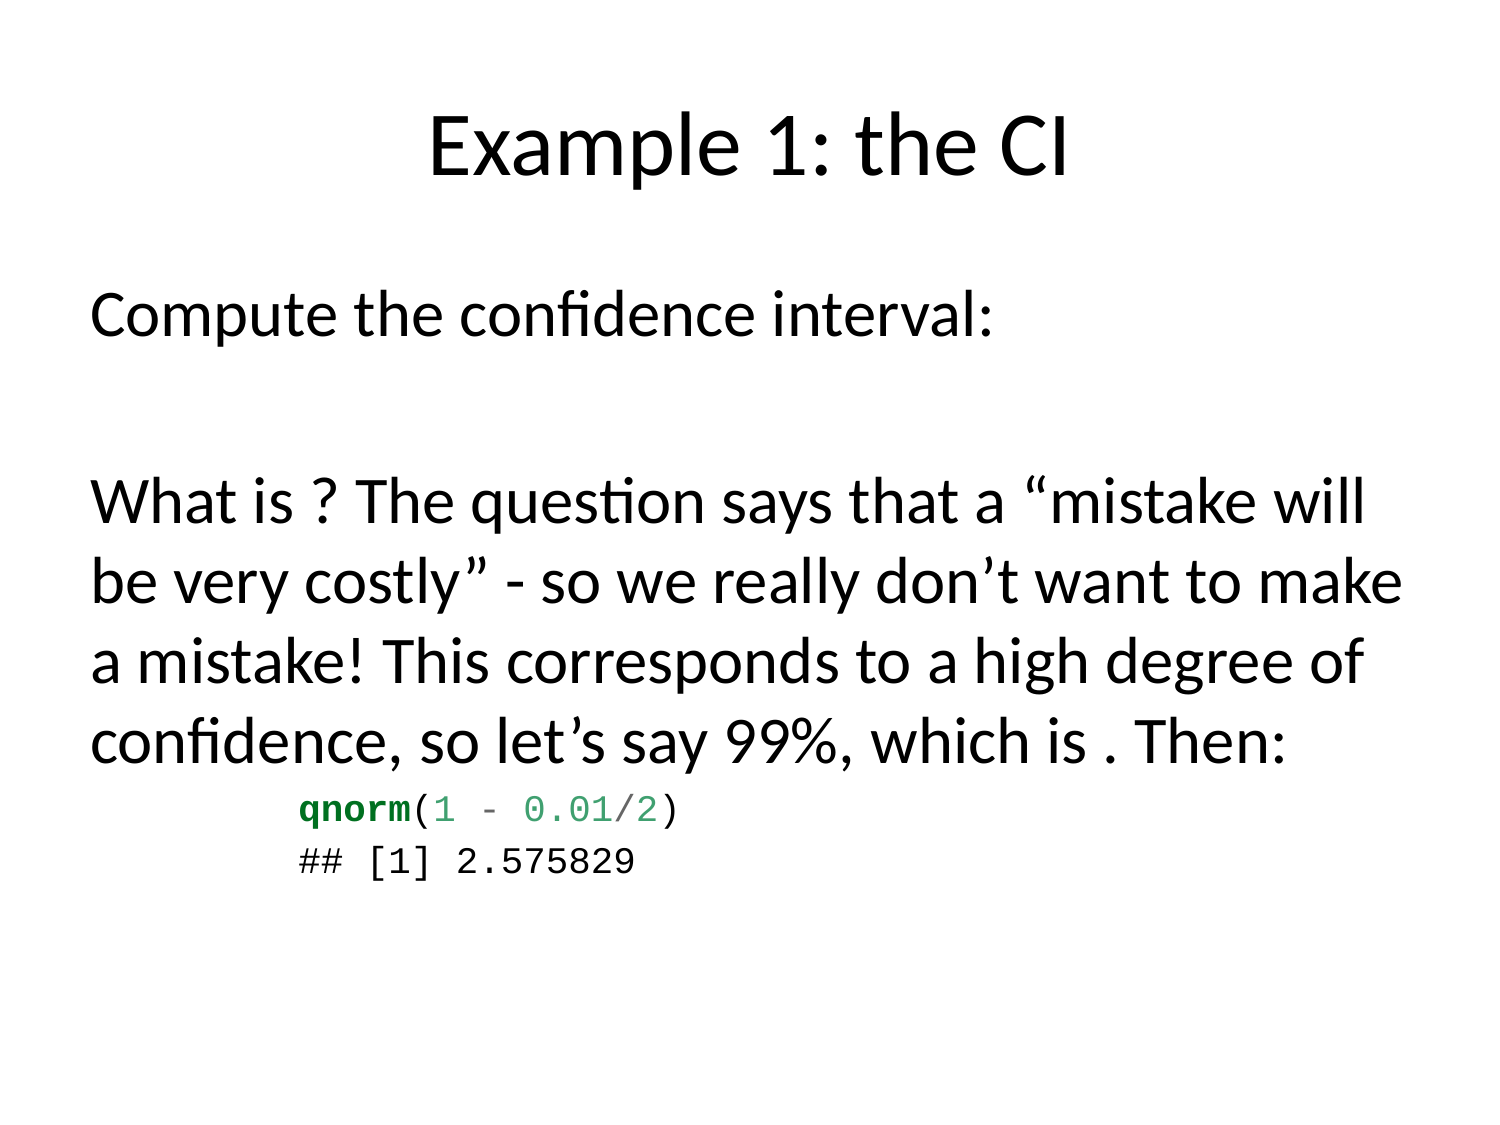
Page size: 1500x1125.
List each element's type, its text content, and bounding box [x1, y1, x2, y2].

title Example 1: the CI [75, 45, 1425, 233]
